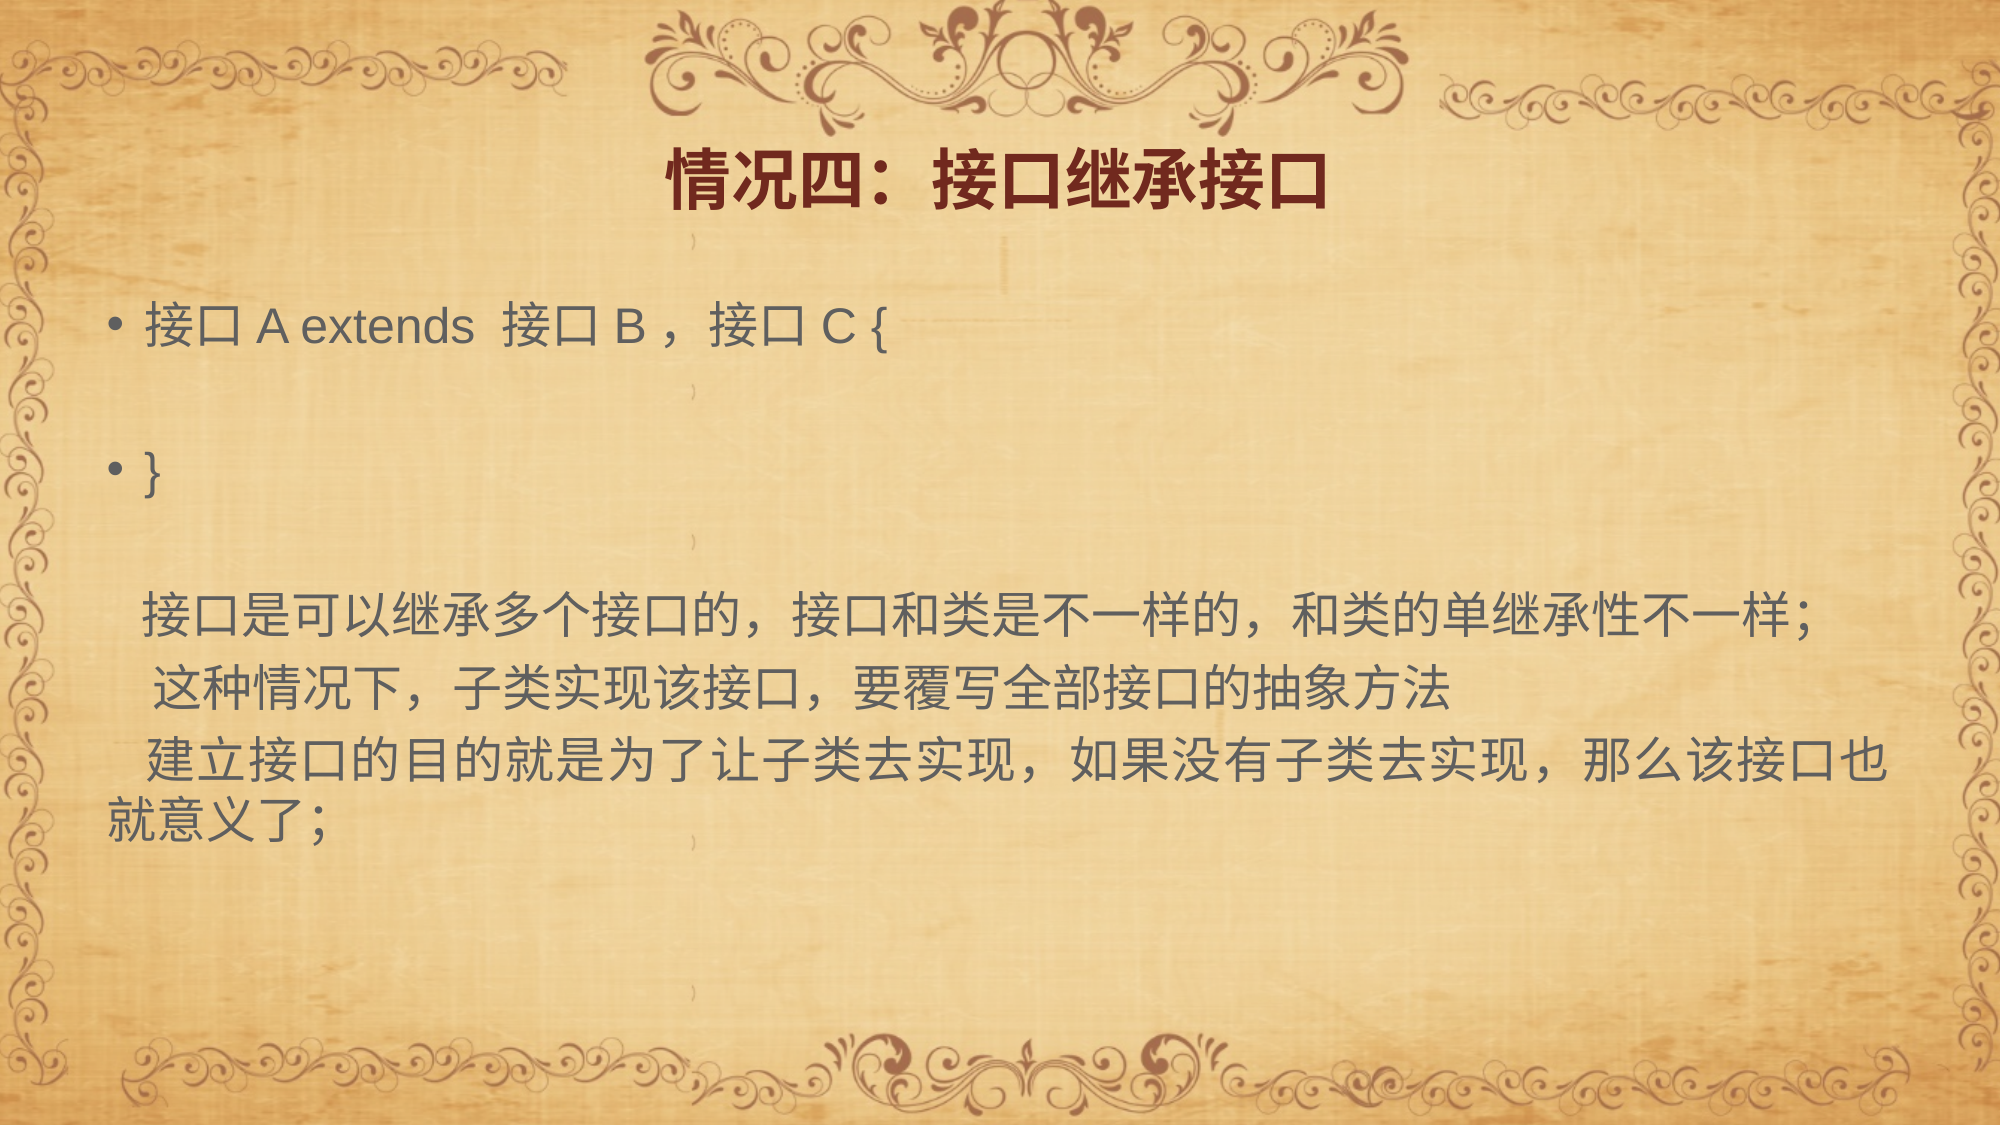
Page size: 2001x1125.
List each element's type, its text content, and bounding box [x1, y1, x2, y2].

text_box 情况四：接口继承接口 [91, 111, 1906, 227]
text_box 接口A extends 接口B，接口C { } 接口是可以继承多个接口的，接口和类是不一样的，和类的单继承性不一样； 这种情况下，子类实现该接口，要覆写全部接口的抽象方法 建立接口的目的就是为了让子类去实现，如果没有子类去实现，那么该接口也就意义了； [91, 286, 1906, 1026]
